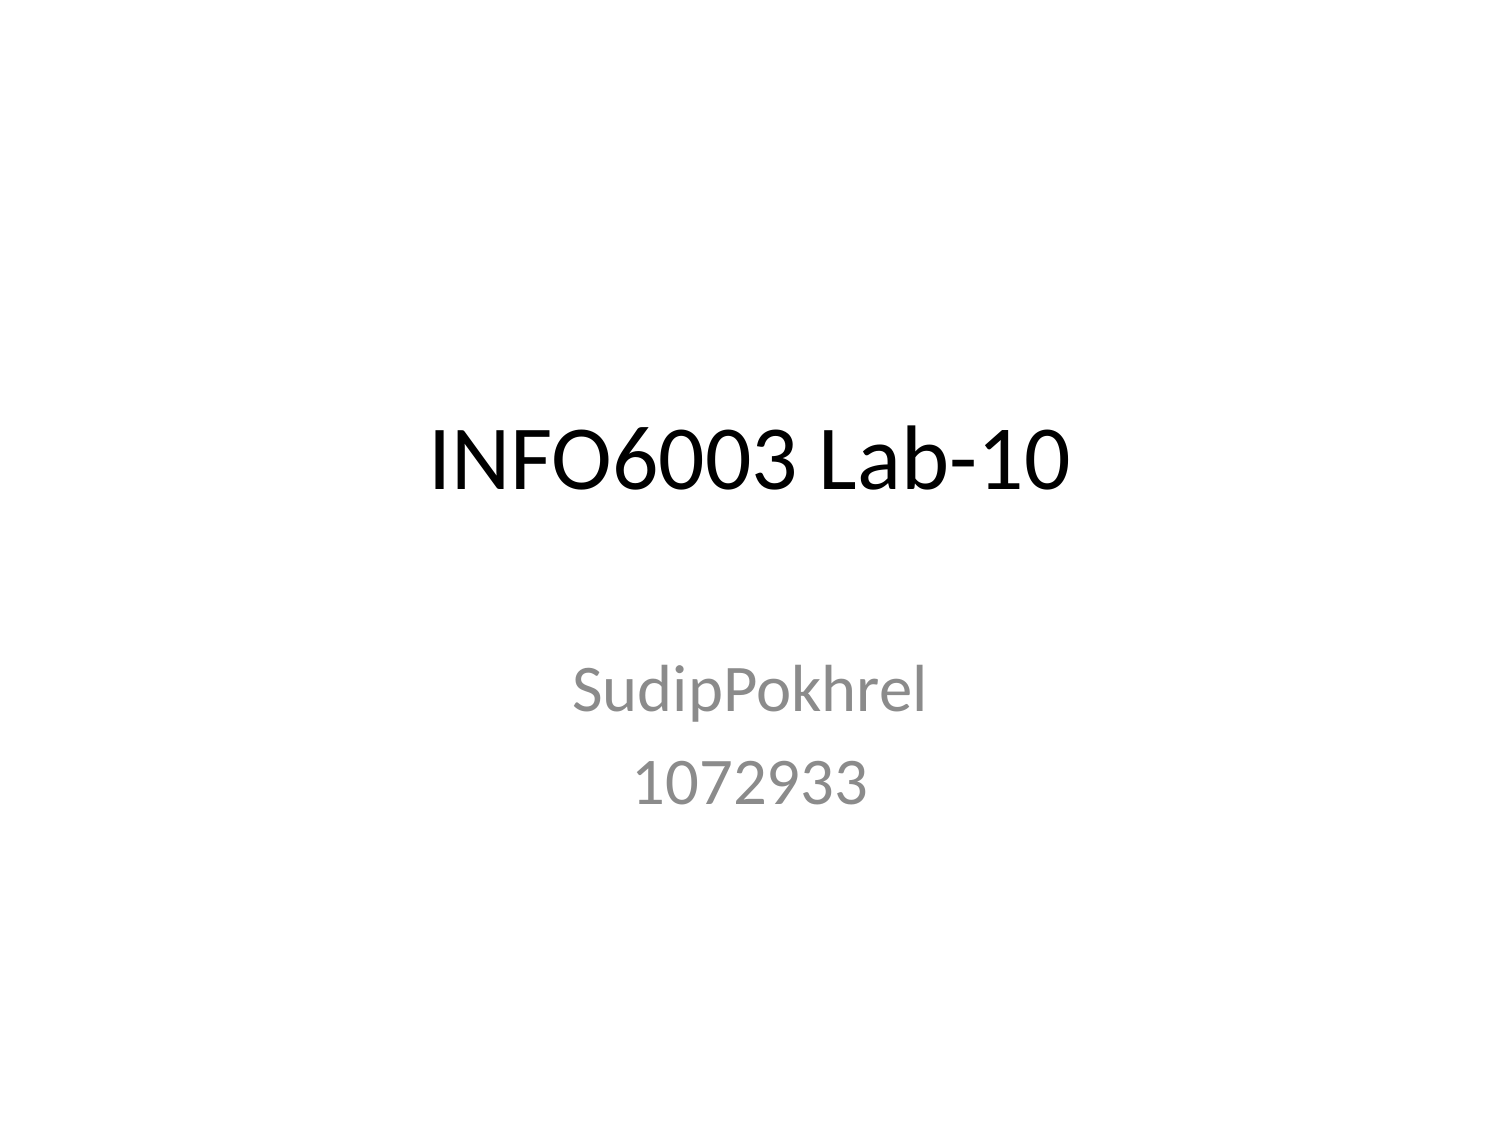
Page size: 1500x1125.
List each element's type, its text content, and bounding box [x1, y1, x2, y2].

title INFO6003 Lab-10 [112, 349, 1388, 591]
subtitle SudipPokhrel 1072933 [225, 637, 1275, 925]
